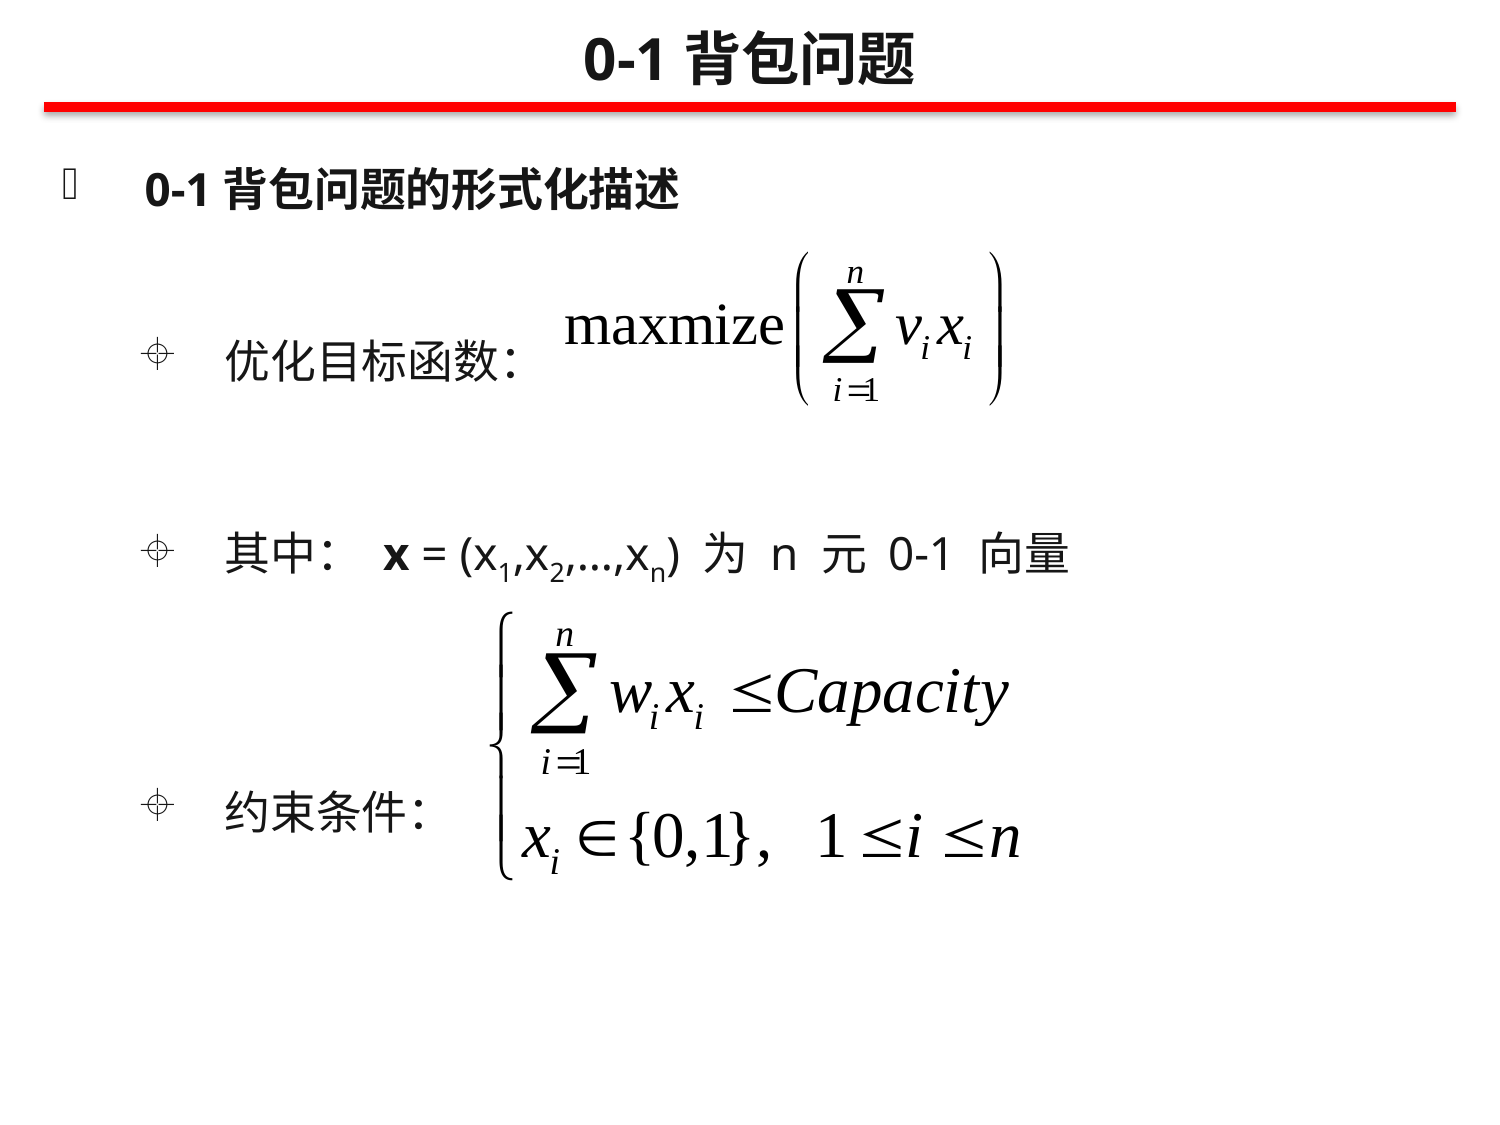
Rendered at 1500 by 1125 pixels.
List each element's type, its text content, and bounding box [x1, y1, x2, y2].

title 0-1背包问题 [0, 14, 1500, 117]
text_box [475, 599, 1034, 894]
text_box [555, 238, 1022, 420]
list 0-1背包问题的形式化描述 优化目标函数： 其中： x = (x1,x2,…,xn) 为 n 元 0-1 向量 约束条件： [47, 137, 1459, 1106]
